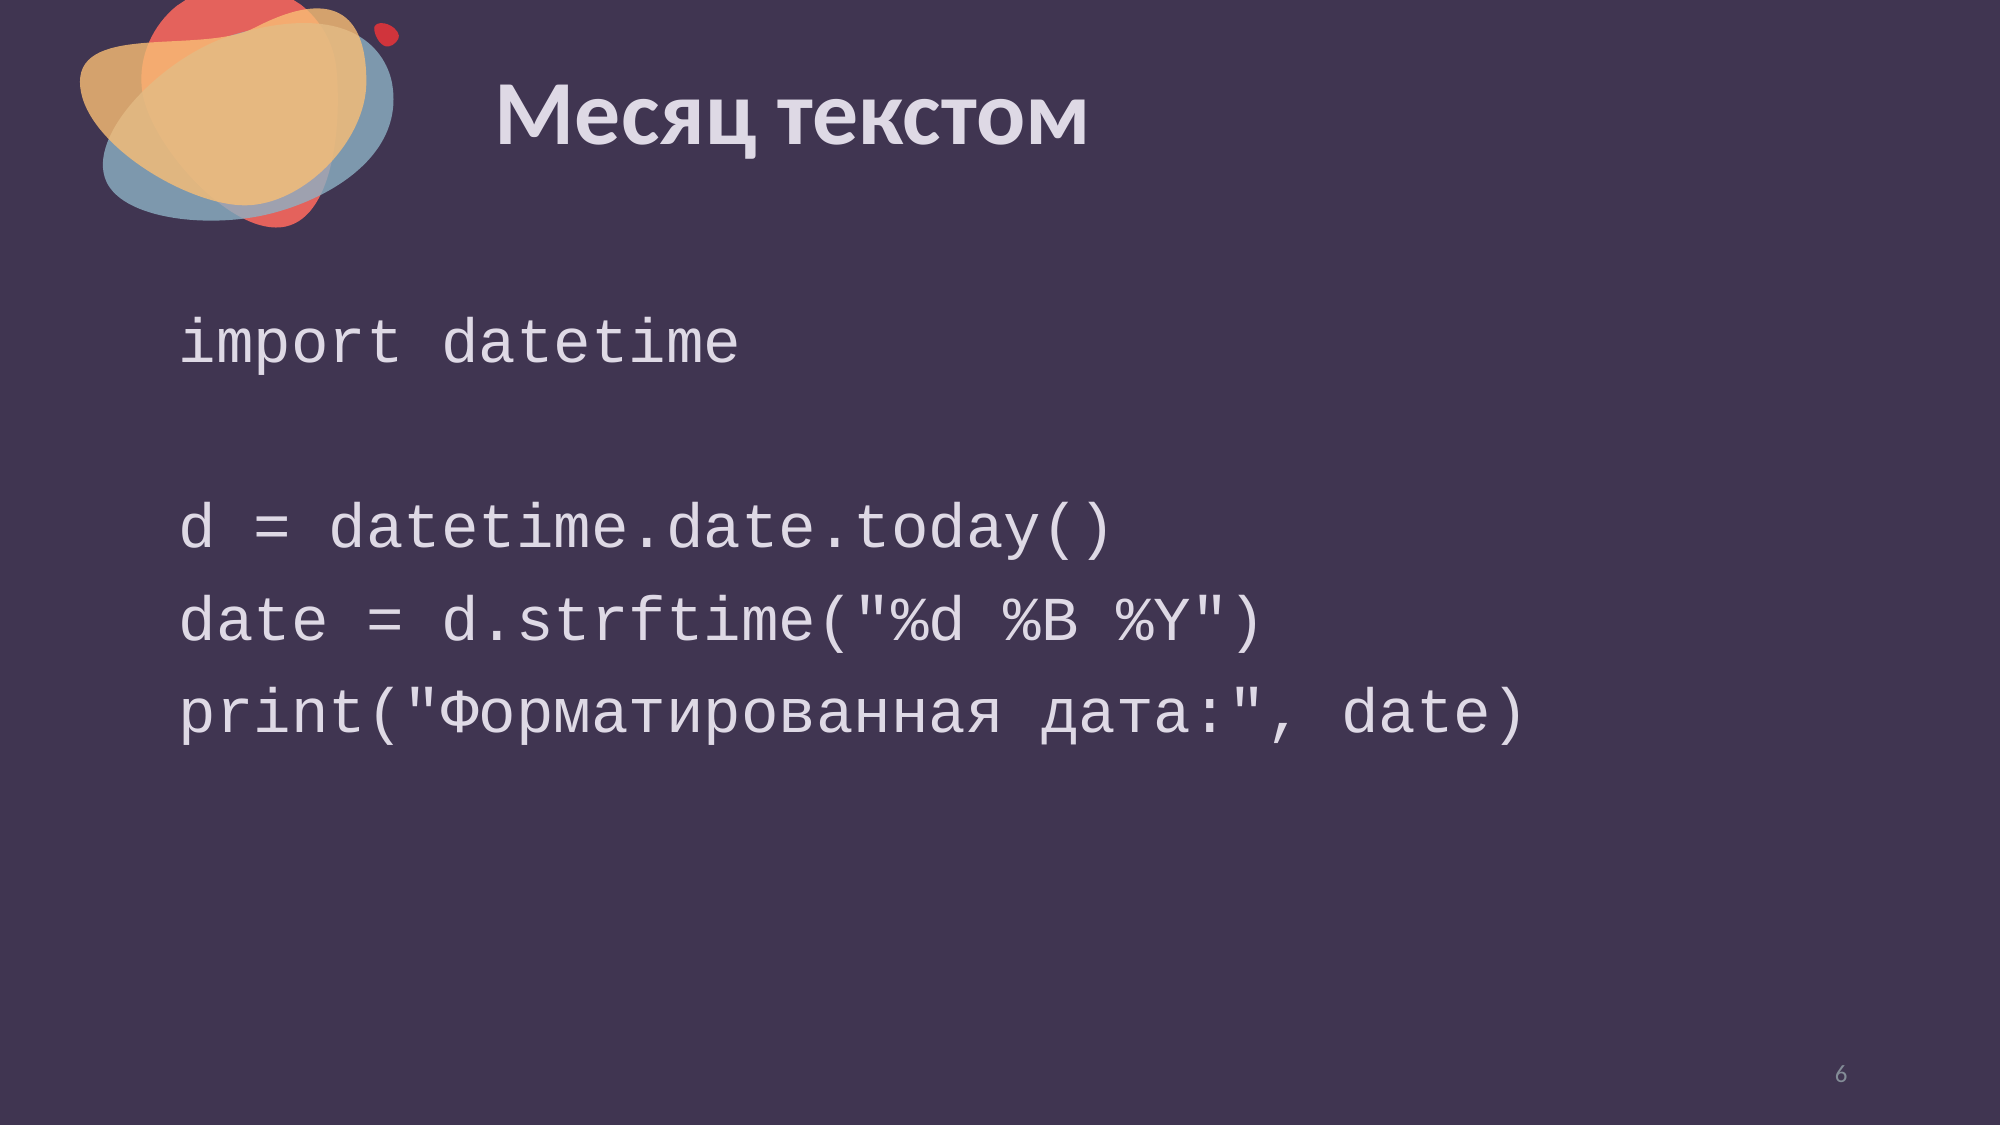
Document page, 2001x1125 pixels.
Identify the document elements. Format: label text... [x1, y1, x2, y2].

title Месяц текстом [479, 22, 1863, 209]
slide_number ‹#› [1412, 1042, 1863, 1103]
list import datetime d = datetime.date.today() date = d.strftime("%d %B %Y") print("Форматированная дата:", date) [163, 301, 1622, 972]
